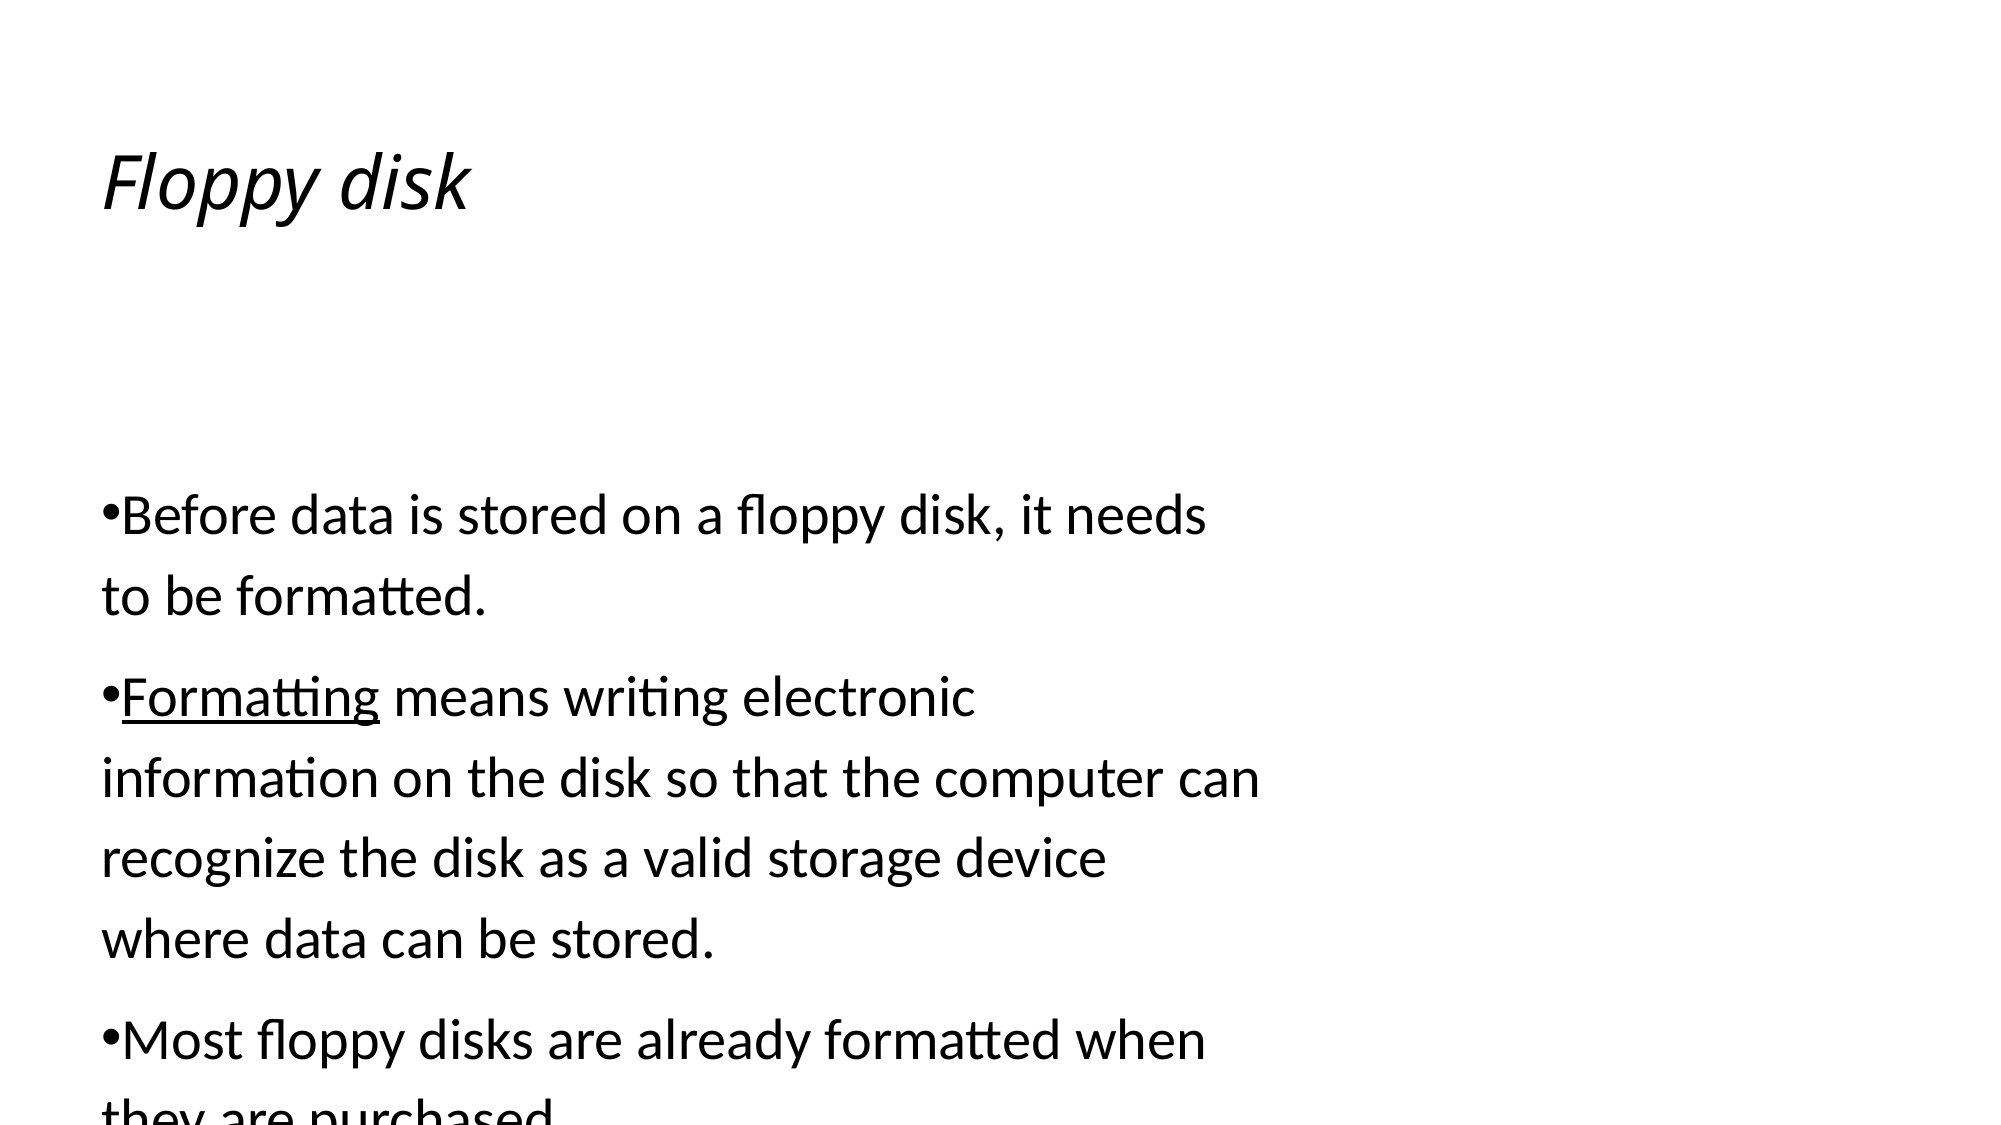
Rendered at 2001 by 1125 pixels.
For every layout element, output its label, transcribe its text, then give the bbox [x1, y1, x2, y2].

text_box Floppy disk [86, 127, 991, 397]
list Before data is stored on a floppy disk, it needs to be formatted. Formatting means writing electronic information on the disk so that the computer can recognize the disk as a valid storage device where data can be stored. Most floppy disks are already formatted when they are purchased. If a diskette is formatted after data has been stored to it, the information will be deleted. [86, 458, 1282, 996]
